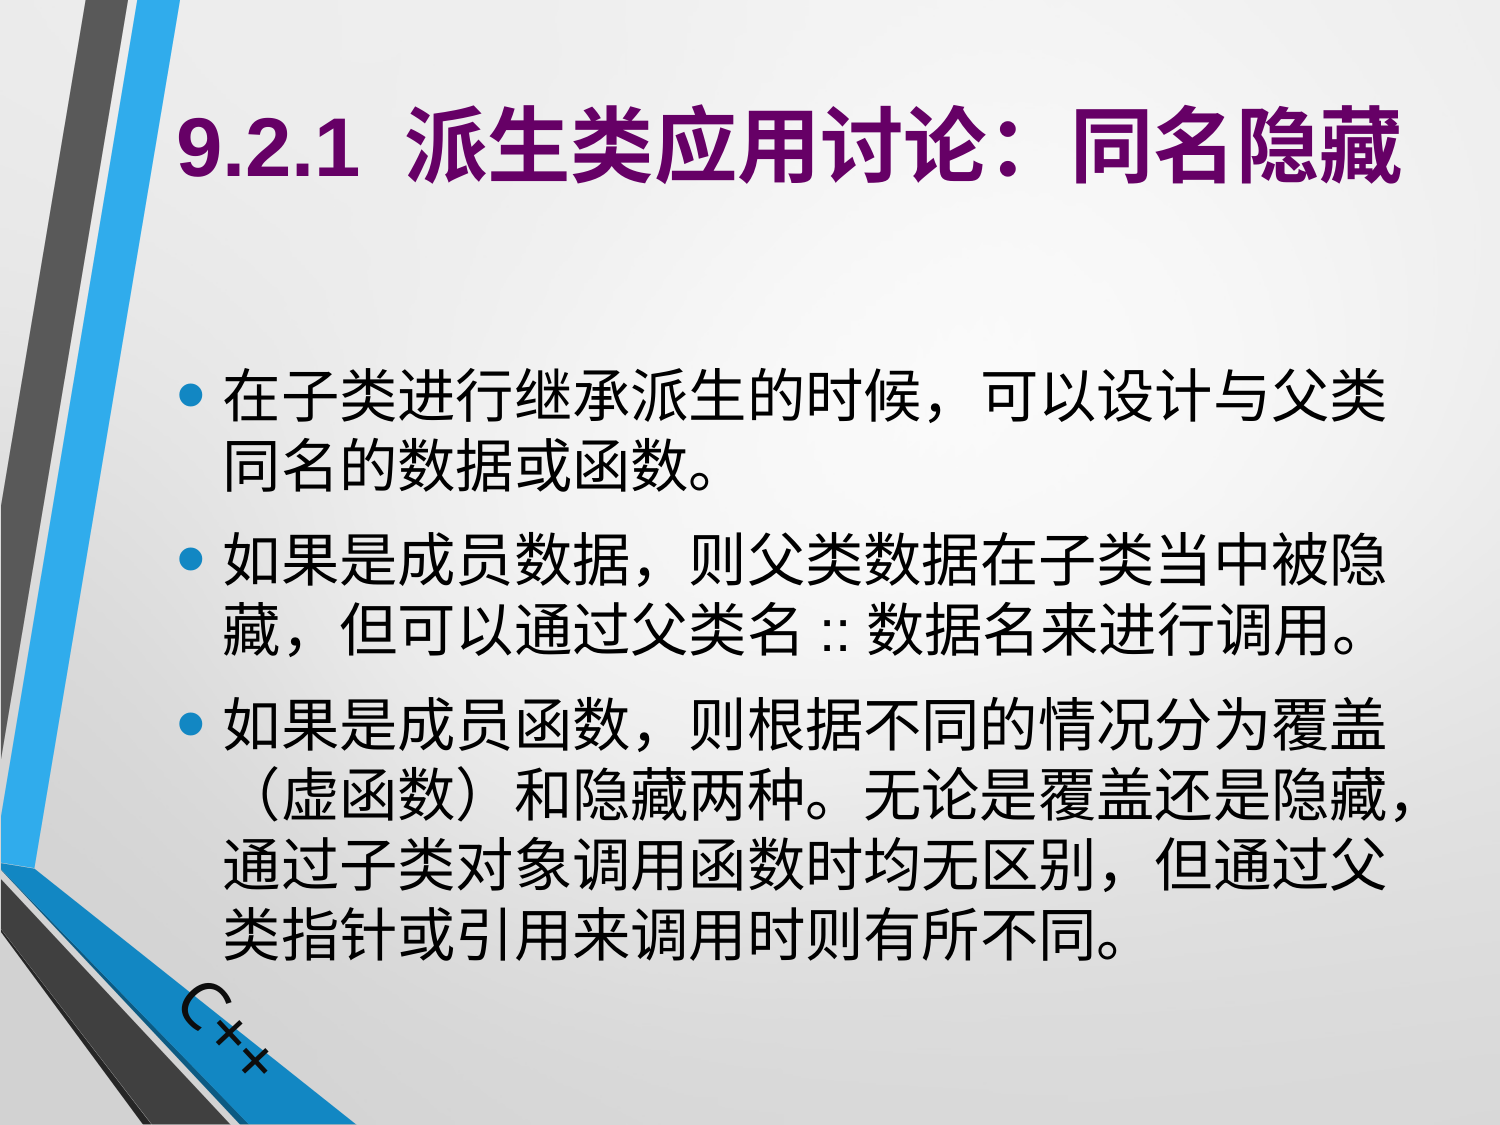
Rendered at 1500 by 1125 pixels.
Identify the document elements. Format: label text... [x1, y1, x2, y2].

title 9.2.1 派生类应用讨论：同名隐藏 [161, 43, 1425, 242]
list 在子类进行继承派生的时候，可以设计与父类同名的数据或函数。 如果是成员数据，则父类数据在子类当中被隐藏，但可以通过父类名::数据名来进行调用。 如果是成员函数，则根据不同的情况分为覆盖（虚函数）和隐藏两种。无论是覆盖还是隐藏，通过子类对象调用函数时均无区别，但通过父类指针或引用来调用时则有所不同。 [161, 275, 1425, 1053]
picture [0, 0, 358, 1125]
